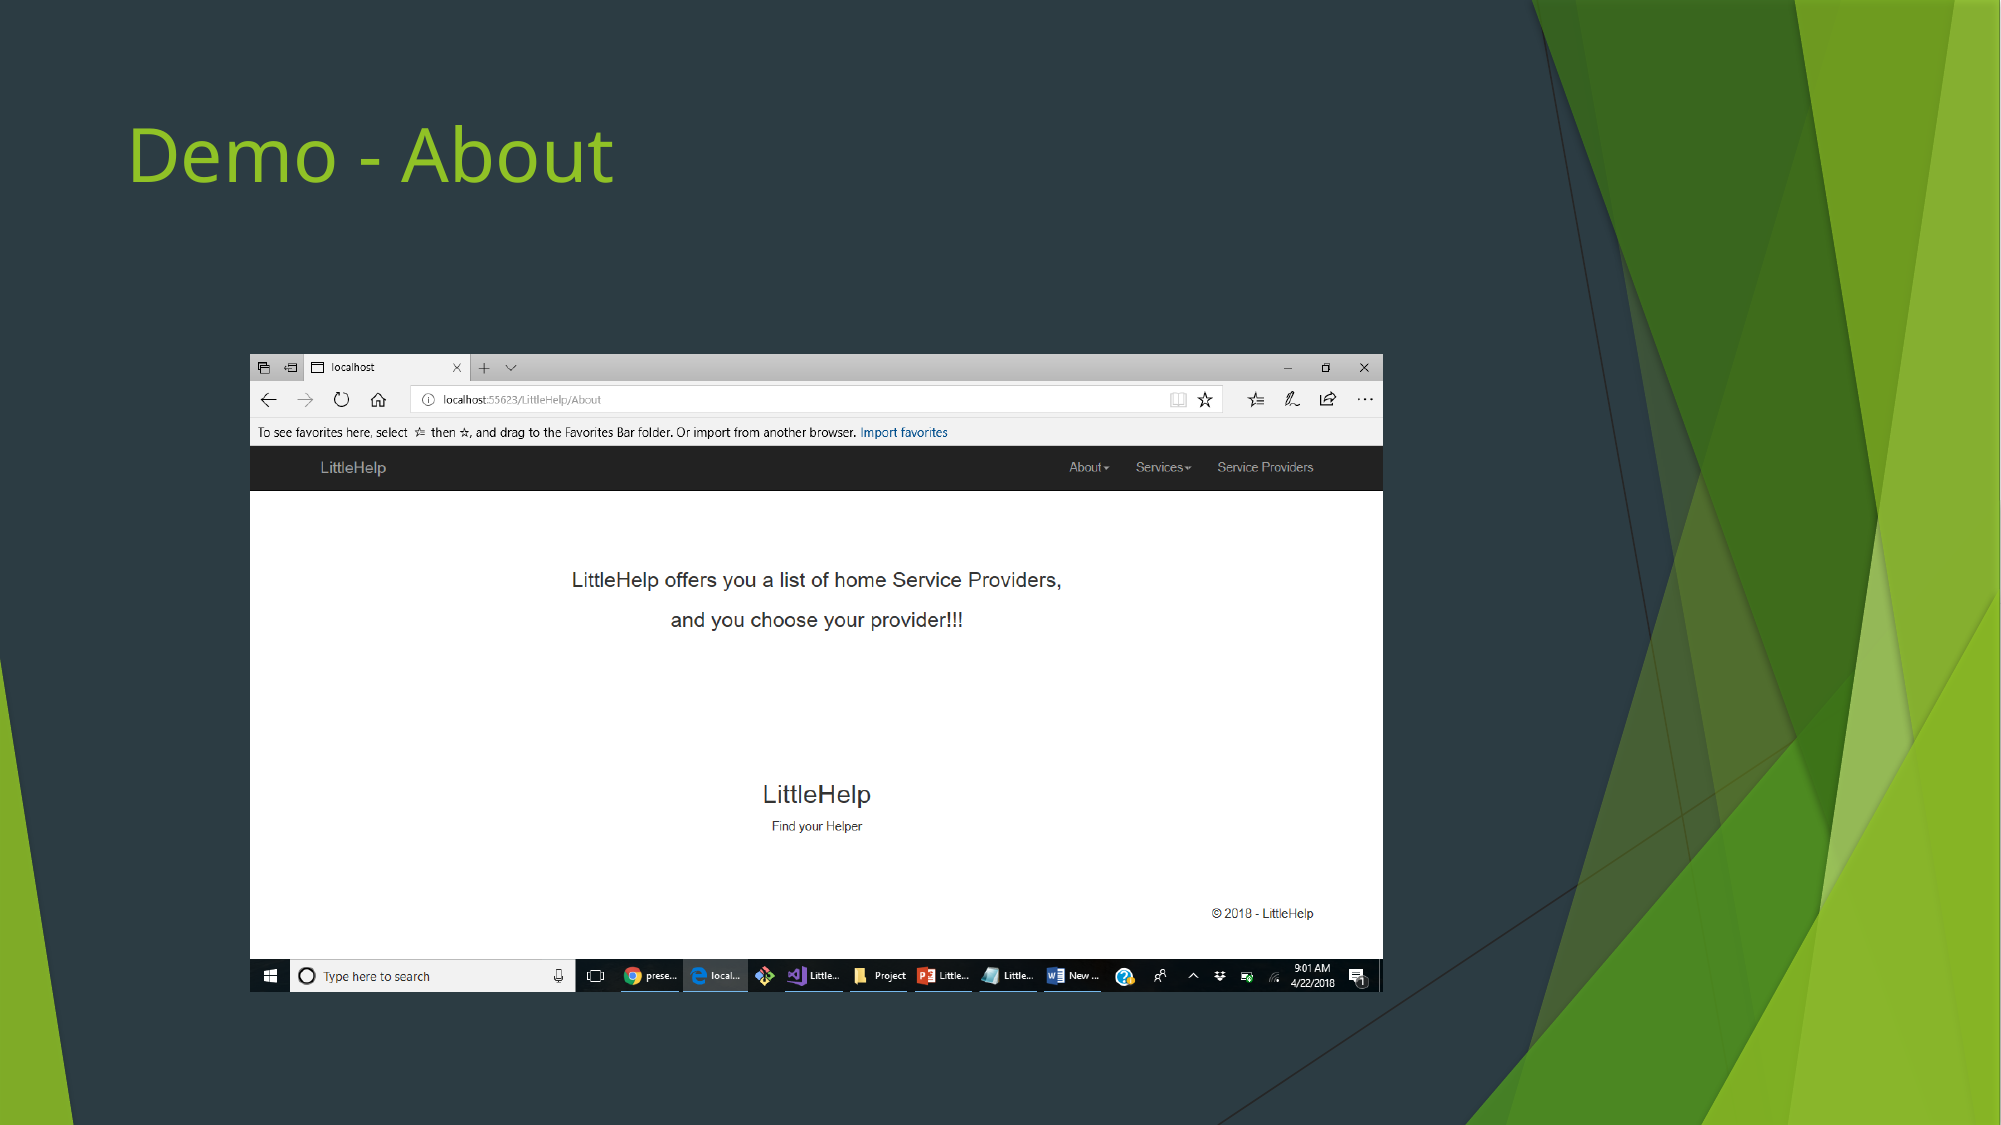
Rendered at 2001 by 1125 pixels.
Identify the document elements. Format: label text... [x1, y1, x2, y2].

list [249, 353, 1384, 992]
title Demo - About [111, 99, 1522, 317]
